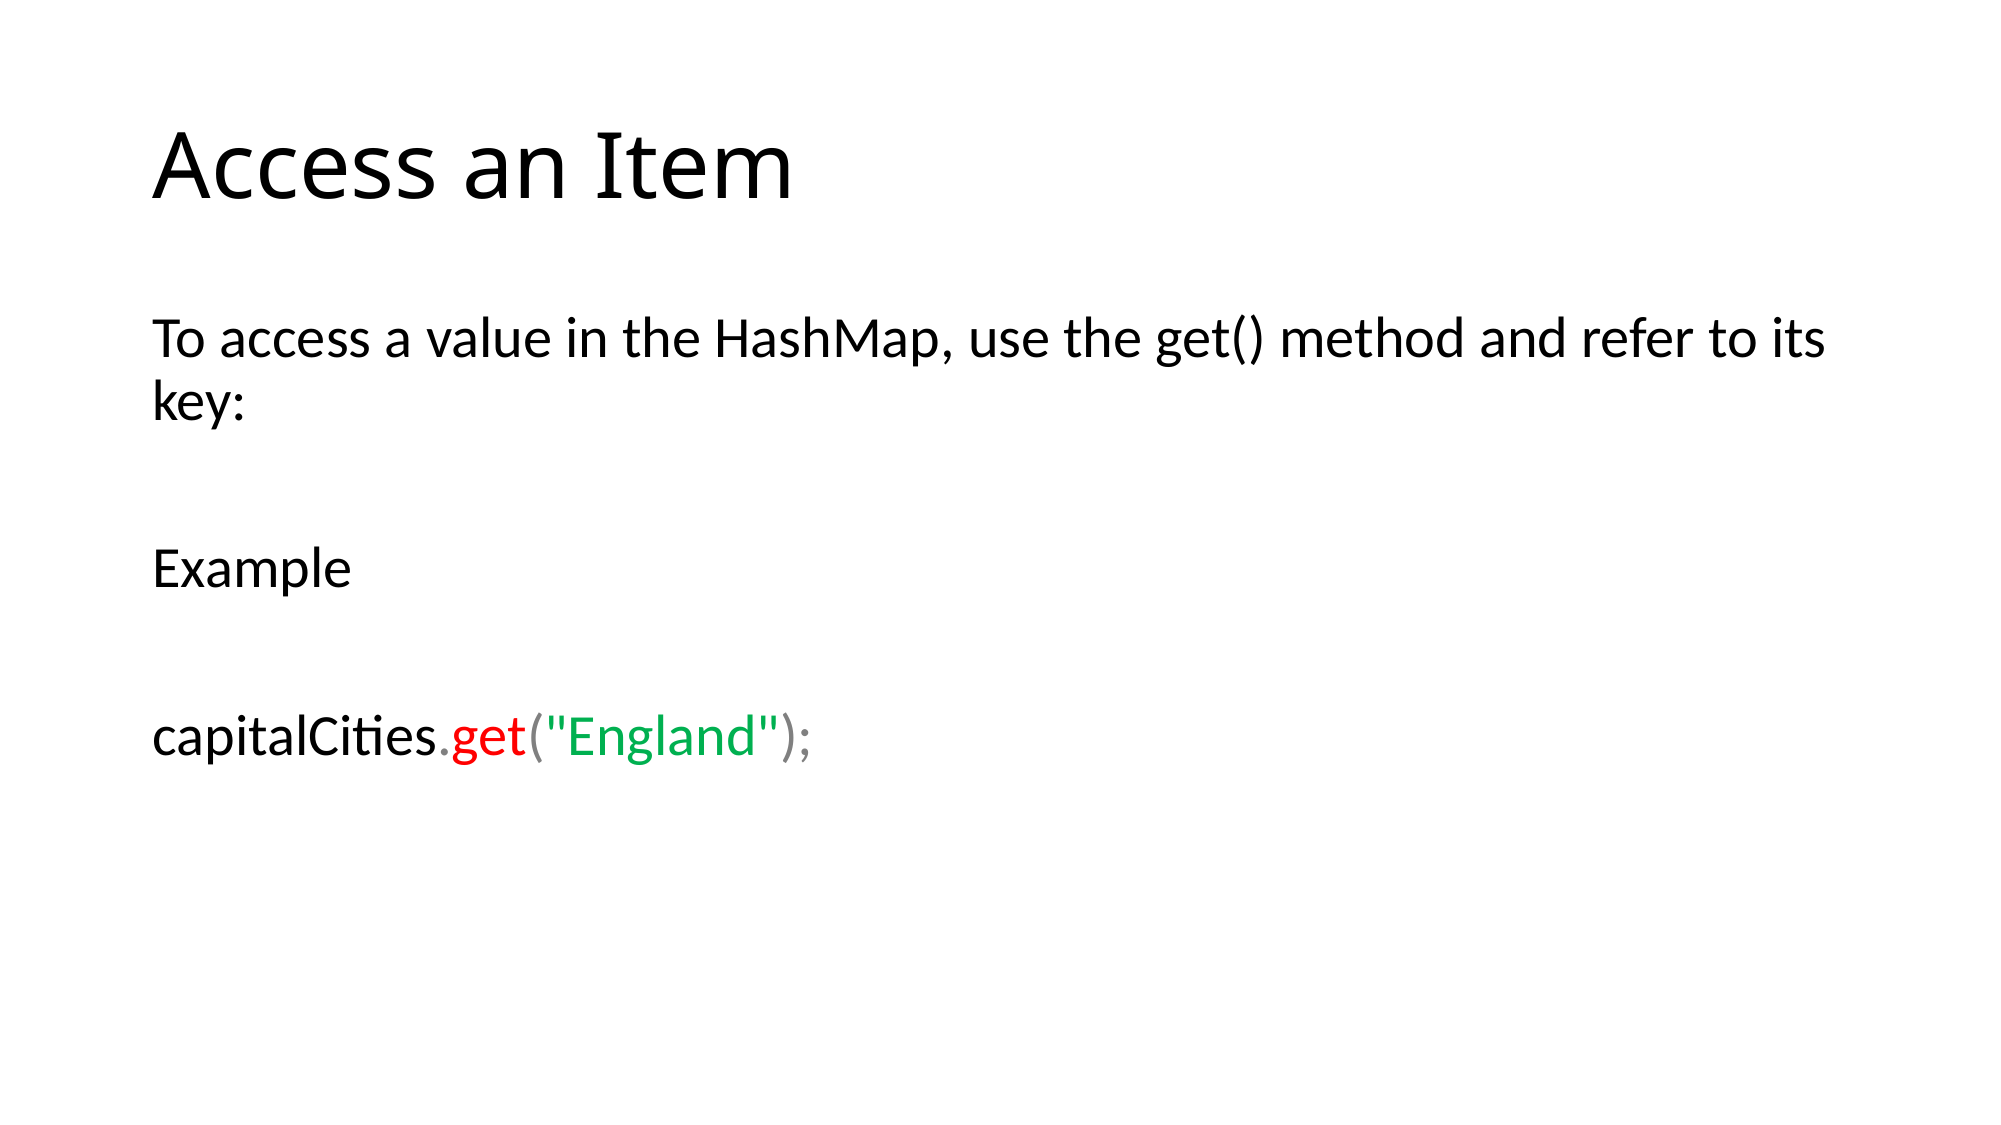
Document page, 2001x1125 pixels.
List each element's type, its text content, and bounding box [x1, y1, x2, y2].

list To access a value in the HashMap, use the get() method and refer to its key: Example capitalCities.get("England"); [137, 299, 1863, 1014]
title Access an Item [137, 59, 1863, 278]
